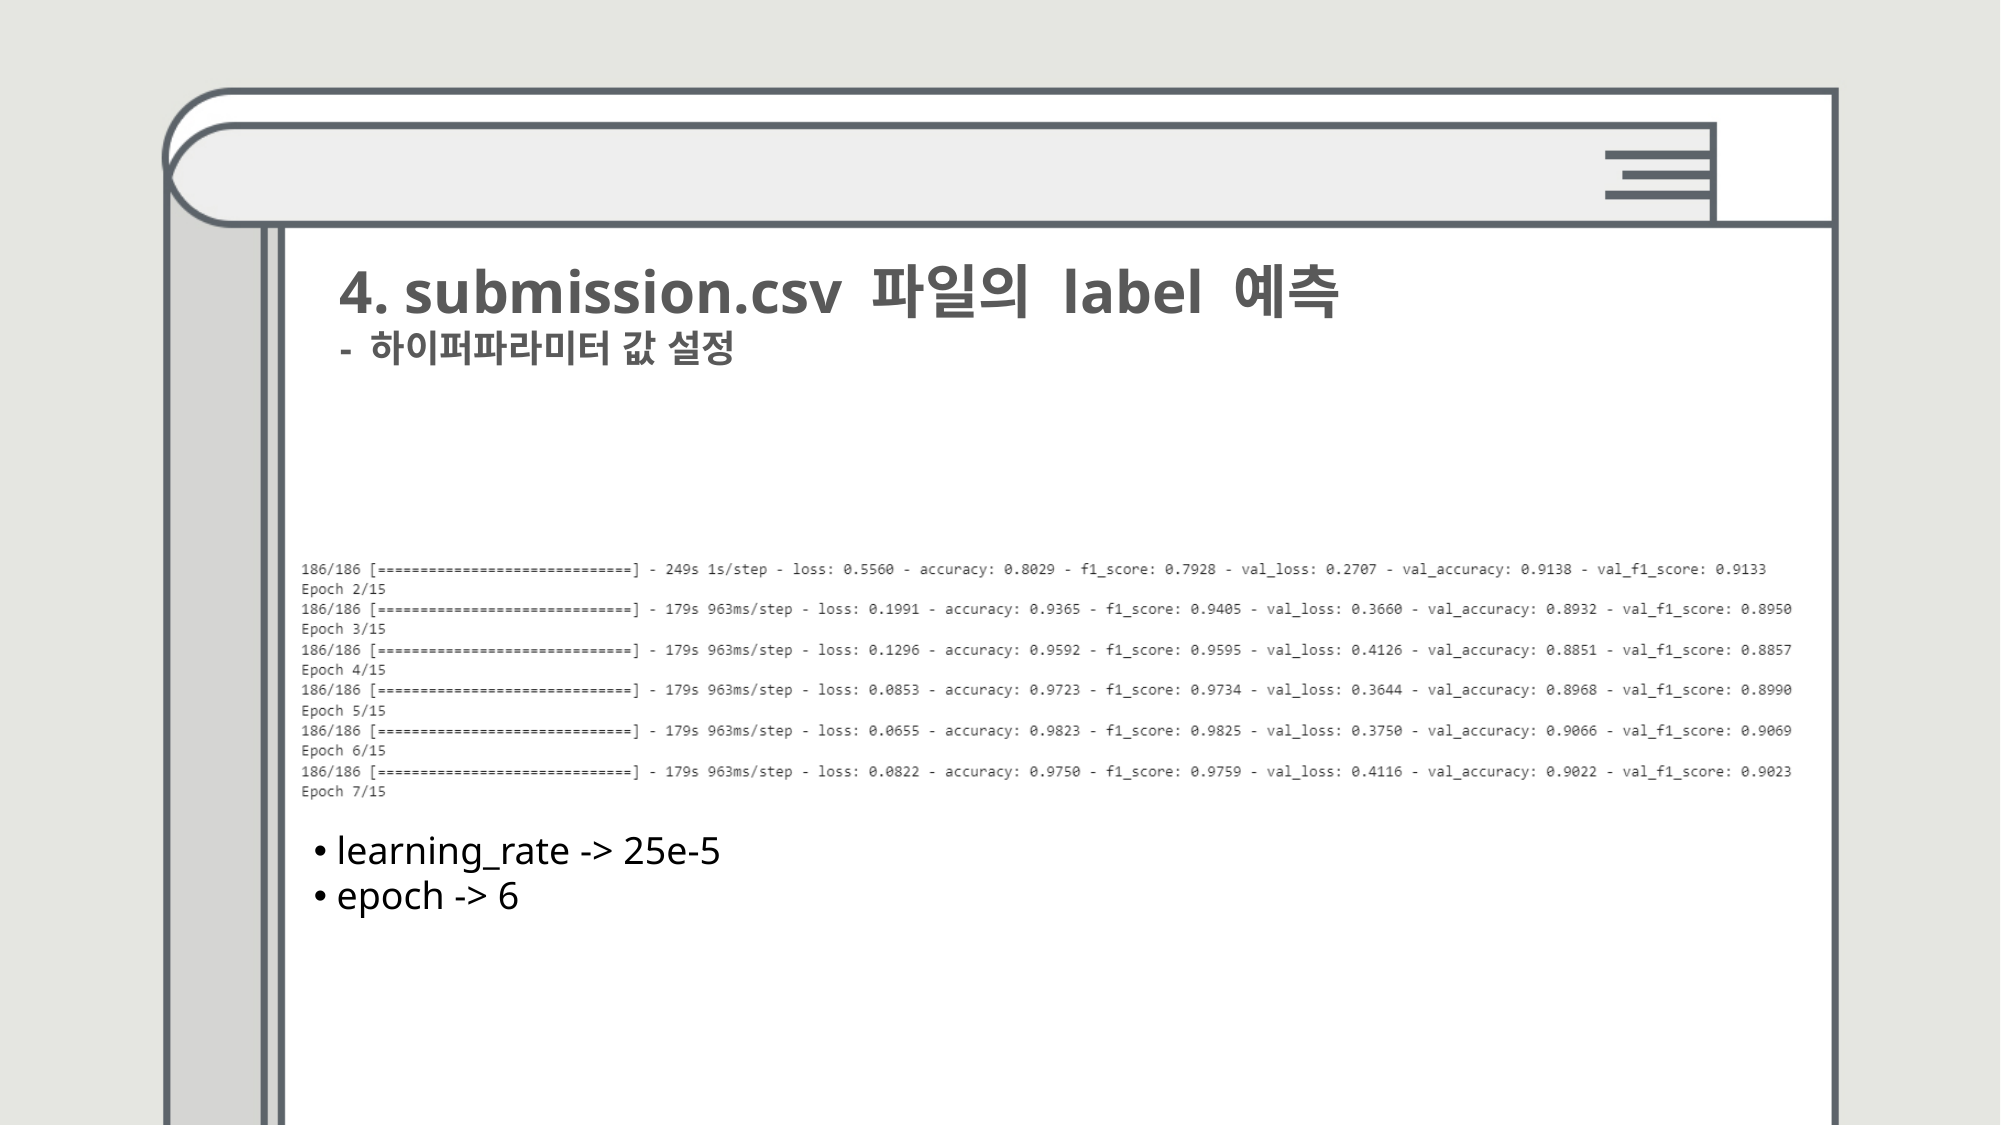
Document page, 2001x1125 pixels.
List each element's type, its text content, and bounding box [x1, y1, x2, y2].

picture [0, 0, 2001, 1125]
text_box learning_rate -> 25e-5 epoch -> 6 [298, 820, 923, 925]
text_box 4. submission.csv 파일의 label 예측 - 하이퍼파라미터 값 설정 [325, 247, 1735, 378]
